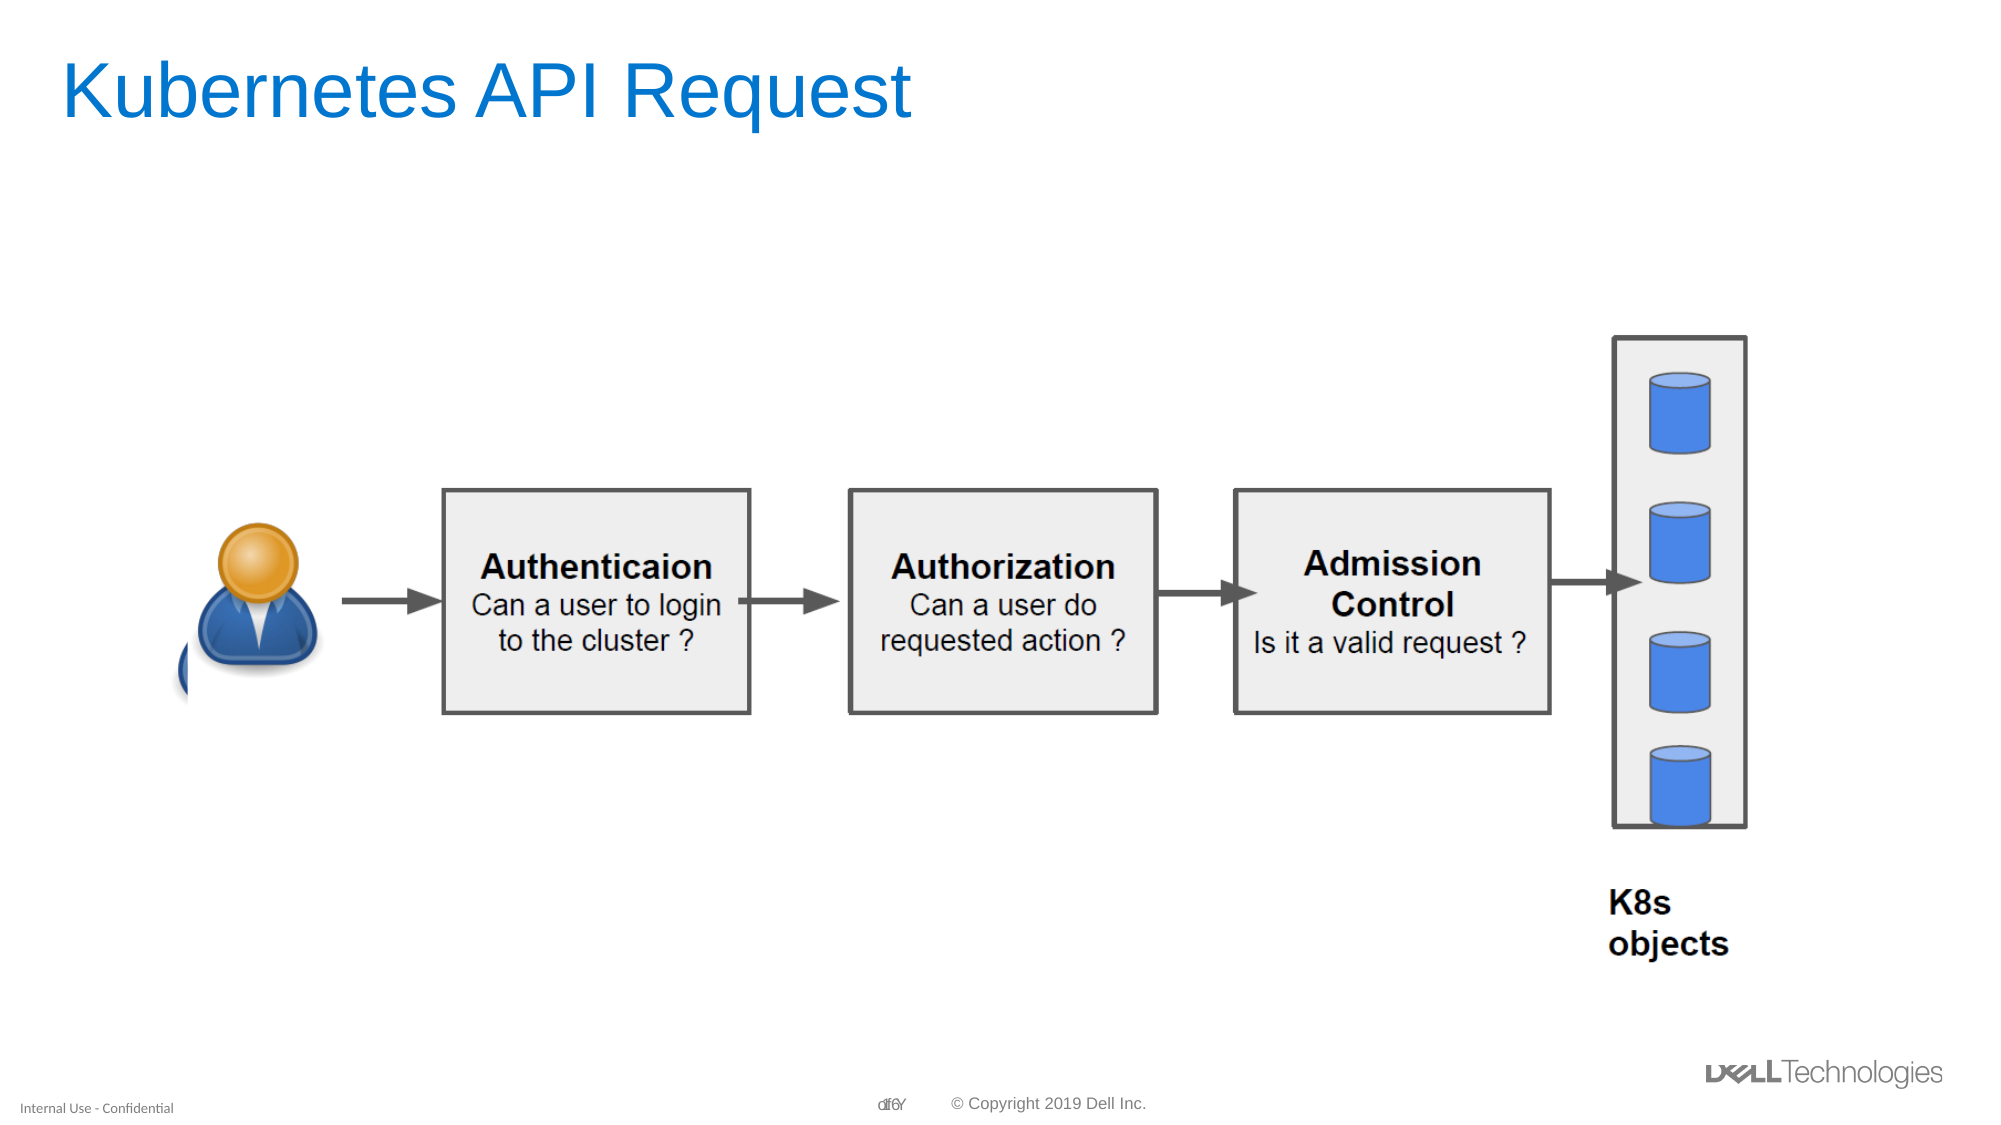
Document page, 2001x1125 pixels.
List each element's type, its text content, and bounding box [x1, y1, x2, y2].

picture [165, 208, 1943, 1089]
text_box Kubernetes API Request [61, 49, 1938, 134]
